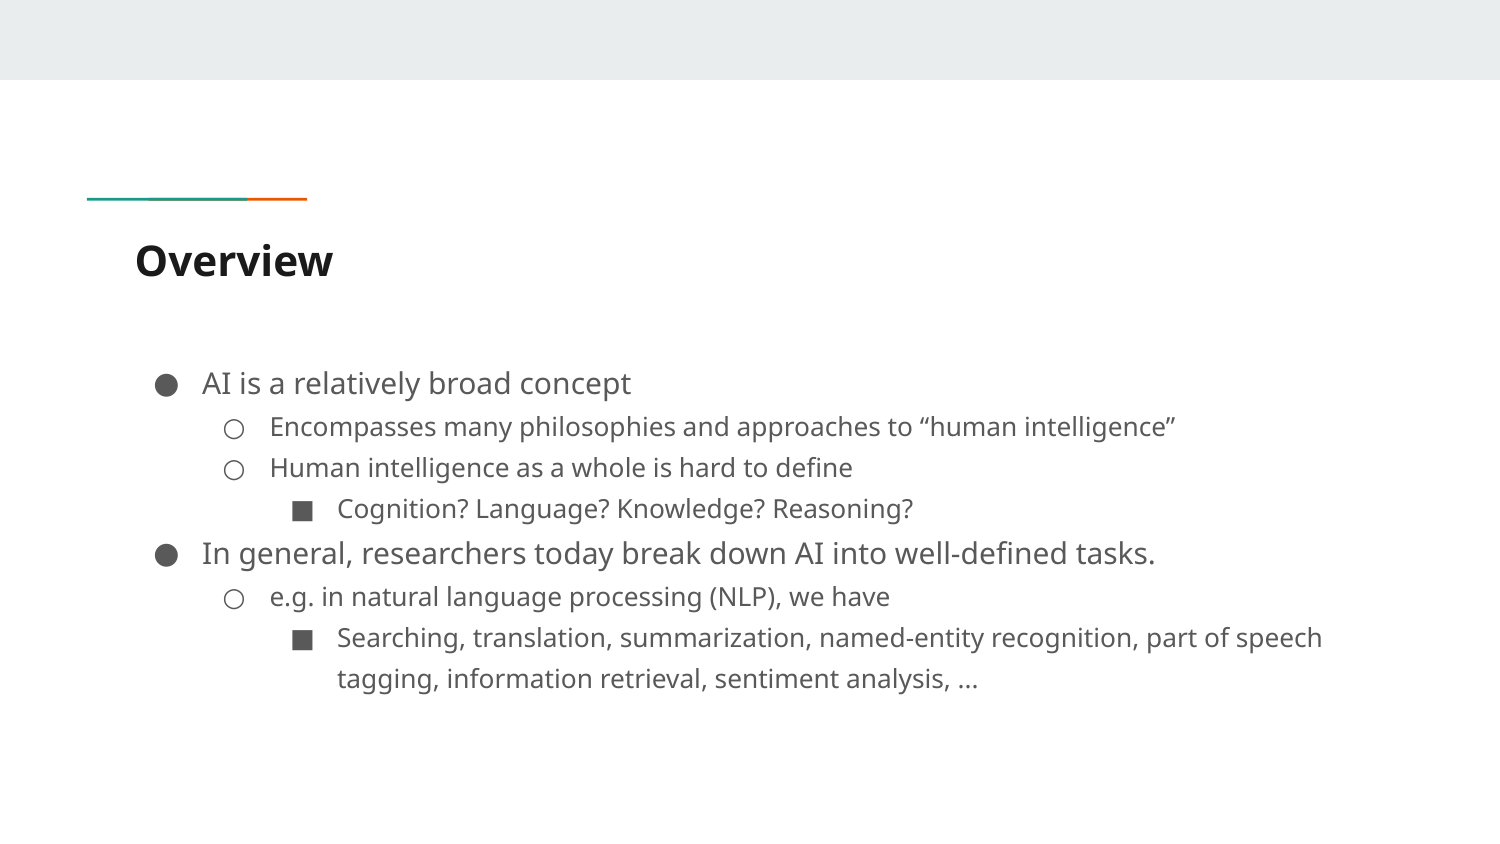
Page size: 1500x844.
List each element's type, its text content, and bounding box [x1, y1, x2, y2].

title Overview [119, 216, 1381, 305]
list AI is a relatively broad concept Encompasses many philosophies and approaches to “human intelligence” Human intelligence as a whole is hard to define Cognition? Language? Knowledge? Reasoning? In general, researchers today break down AI into well-defined tasks. e.g. in natural language processing (NLP), we have Searching, translation, summarization, named-entity recognition, part of speech tagging, information retrieval, sentiment analysis, ... [119, 341, 1381, 712]
